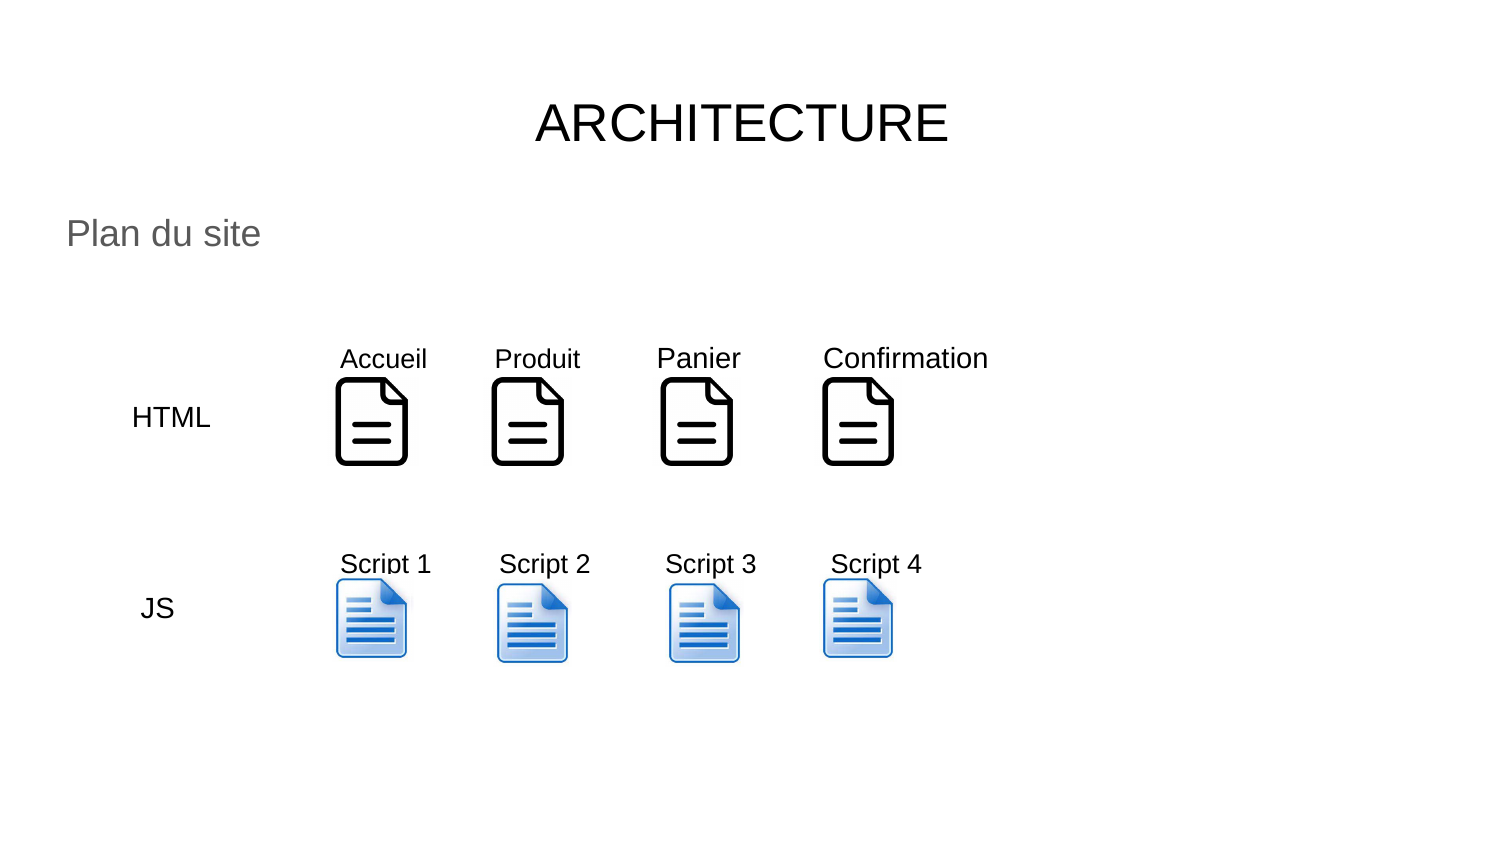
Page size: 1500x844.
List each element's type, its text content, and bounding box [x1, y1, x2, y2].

picture [493, 578, 572, 668]
text_box Script 1 Script 2 Script 3 Script 4 [325, 529, 1147, 595]
picture [813, 377, 903, 466]
picture [332, 573, 414, 663]
text_box HTML [116, 383, 260, 448]
list Plan du site [51, 186, 1449, 748]
text_box Accueil Produit Panier Confirmation [325, 324, 1147, 424]
picture [652, 377, 741, 466]
picture [483, 377, 572, 466]
picture [665, 578, 744, 668]
title ARCHITECTURE [51, 72, 1449, 167]
picture [327, 377, 419, 466]
text_box JS [125, 574, 256, 639]
picture [818, 573, 897, 663]
